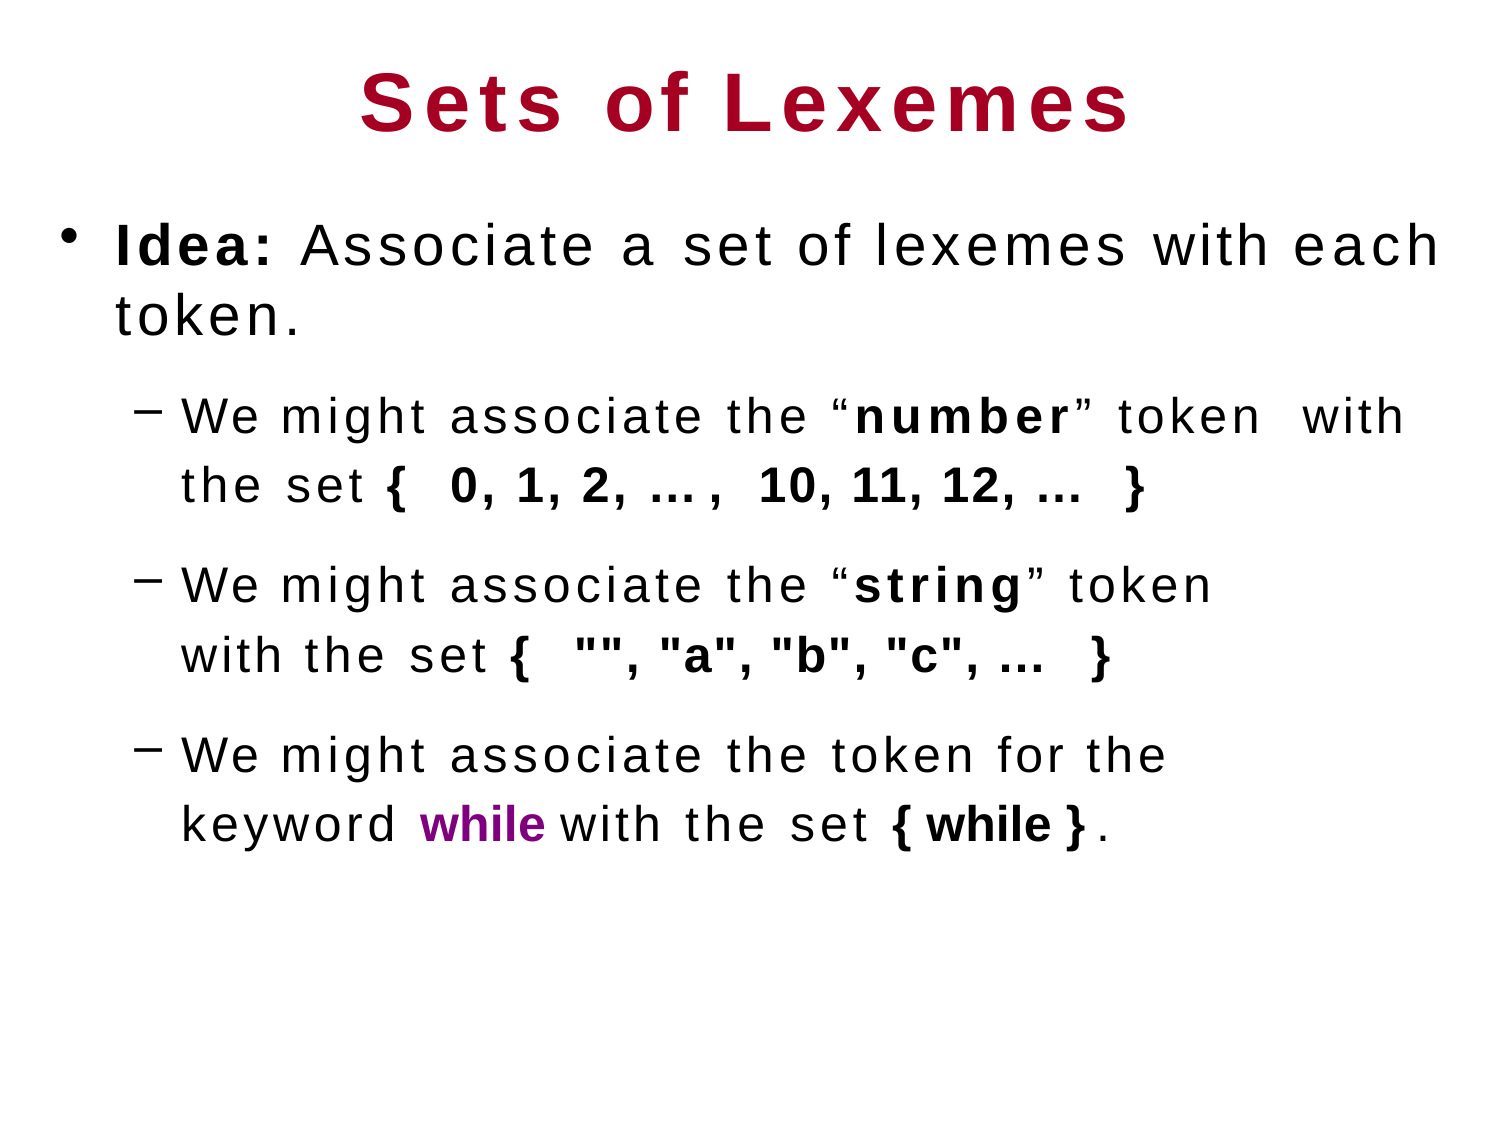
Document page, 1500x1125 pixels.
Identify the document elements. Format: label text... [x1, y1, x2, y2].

title Sets of Lexemes [24, 2, 1463, 193]
list Idea: Associate a set of lexemes with each token. We might associate the “number” token with the set { 0, 1, 2, …, 10, 11, 12, … } We might associate the “string” token with the set { "", "a", "b", "c", … } We might associate the token for the keyword while with the set {while }. [50, 187, 1488, 852]
